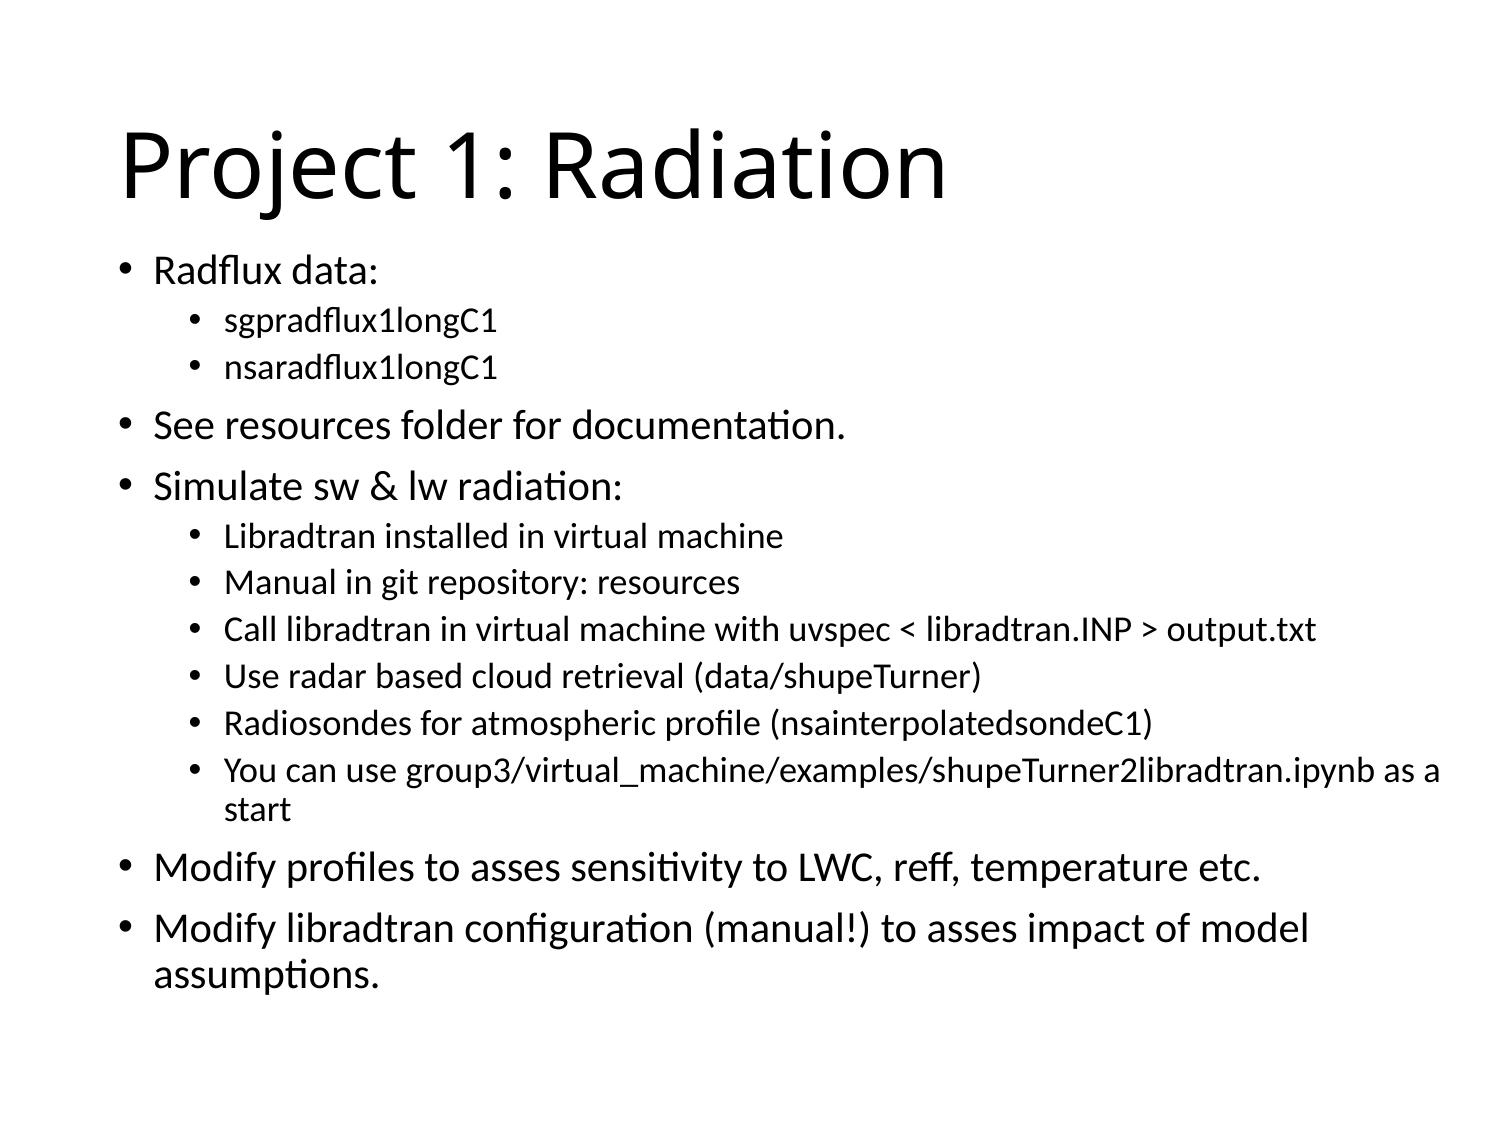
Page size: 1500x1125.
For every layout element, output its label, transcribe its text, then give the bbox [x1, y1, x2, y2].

title Project 1: Radiation [103, 59, 1397, 240]
list Radflux data: sgpradflux1longC1 nsaradflux1longC1 See resources folder for documentation. Simulate sw & lw radiation: Libradtran installed in virtual machine Manual in git repository: resources Call libradtran in virtual machine with uvspec < libradtran.INP > output.txt Use radar based cloud retrieval (data/shupeTurner) Radiosondes for atmospheric profile (nsainterpolatedsondeC1) You can use group3/virtual_machine/examples/shupeTurner2libradtran.ipynb as a start Modify profiles to asses sensitivity to LWC, reff, temperature etc. Modify libradtran configuration (manual!) to asses impact of model assumptions. [103, 240, 1466, 1014]
